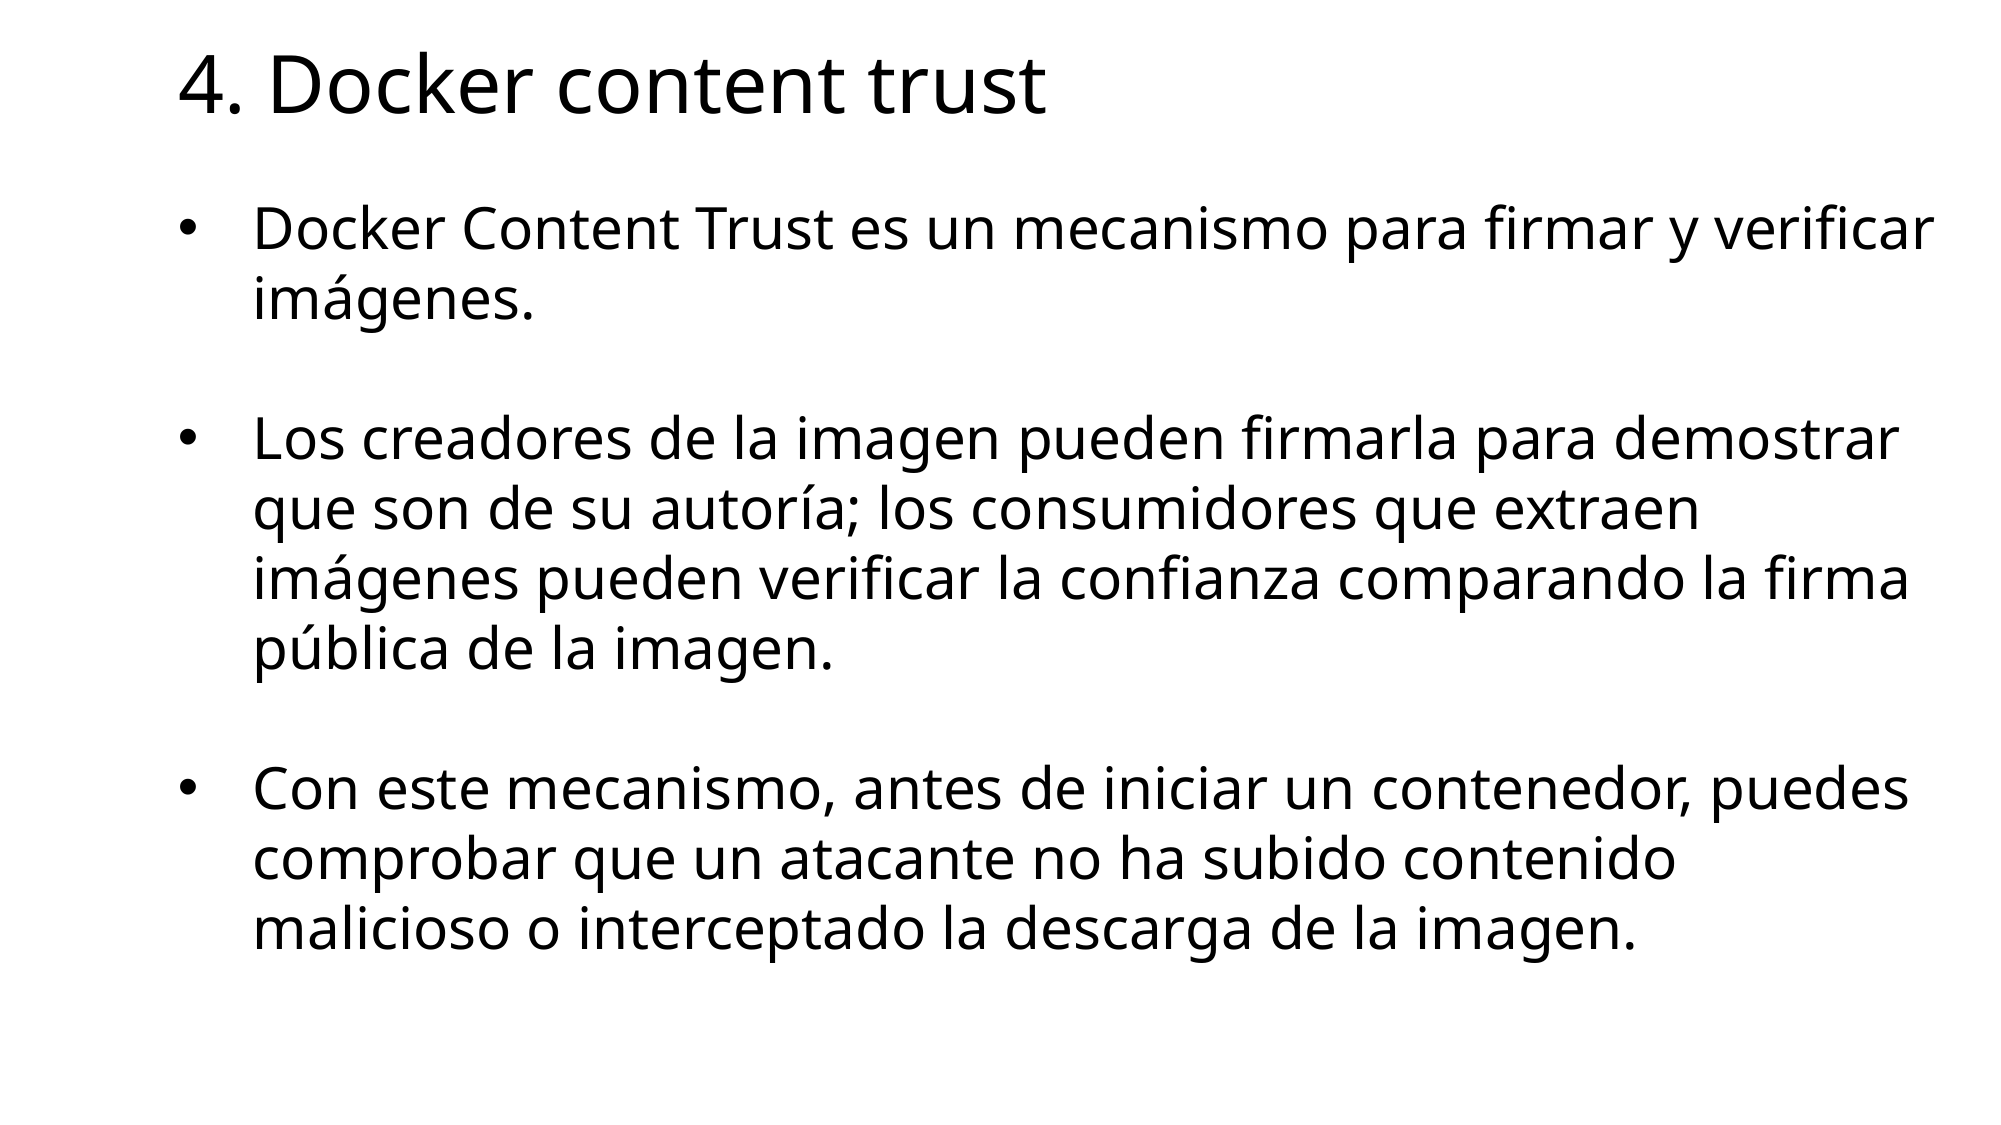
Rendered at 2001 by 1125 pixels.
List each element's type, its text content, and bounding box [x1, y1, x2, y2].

title 4. Docker content trust [163, 36, 1984, 139]
text_box Docker Content Trust es un mecanismo para firmar y verificar imágenes. Los creadores de la imagen pueden firmarla para demostrar que son de su autoría; los consumidores que extraen imágenes pueden verificar la confianza comparando la firma pública de la imagen. Con este mecanismo, antes de iniciar un contenedor, puedes comprobar que un atacante no ha subido contenido malicioso o interceptado la descarga de la imagen. [163, 183, 1962, 1039]
